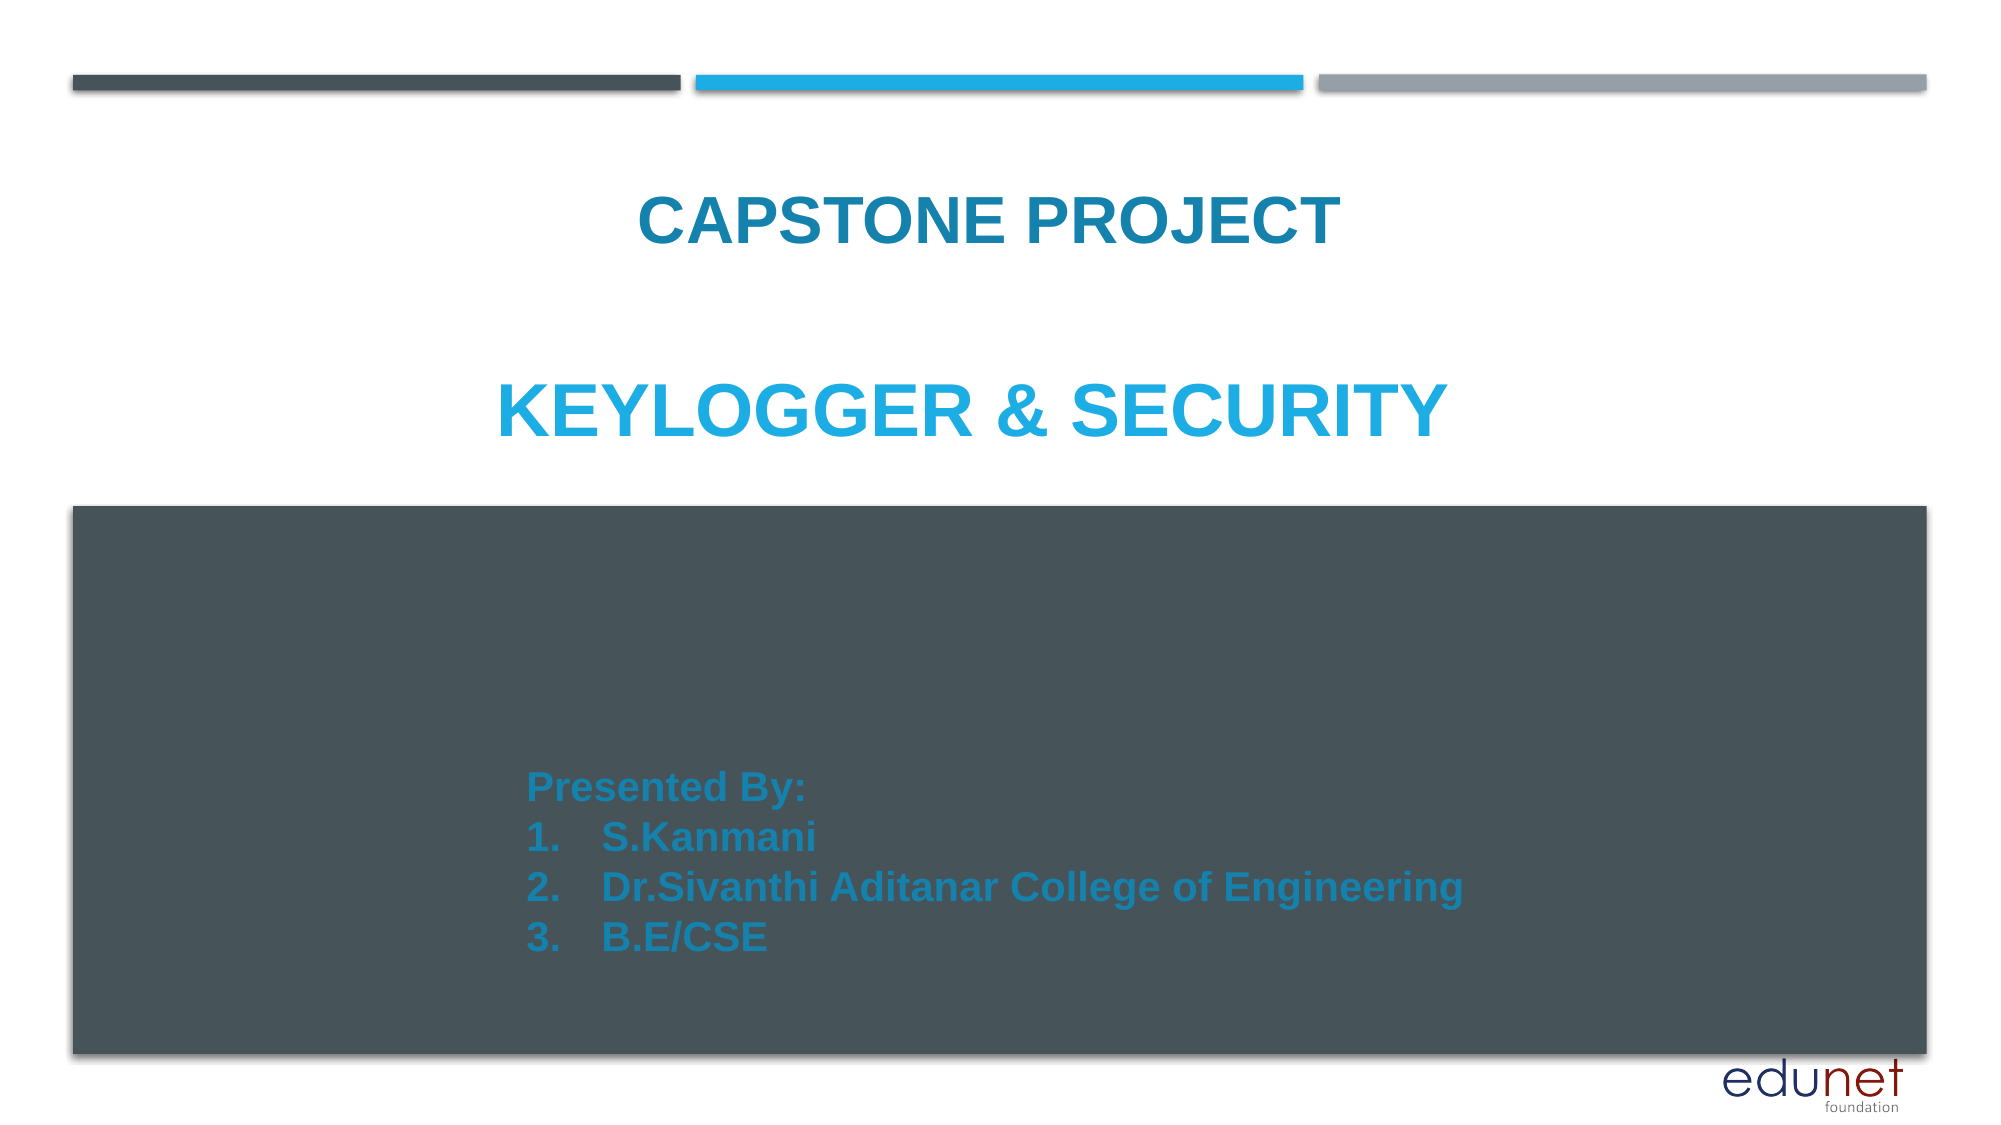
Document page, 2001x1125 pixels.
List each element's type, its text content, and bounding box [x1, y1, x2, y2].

title KEYLOGGER & security [222, 298, 1723, 460]
picture [1719, 1056, 1905, 1116]
text_box CAPSTONE PROJECT [0, 169, 2000, 265]
text_box Presented By: S.Kanmani Dr.Sivanthi Aditanar College of Engineering B.E/CSE [511, 752, 1821, 968]
